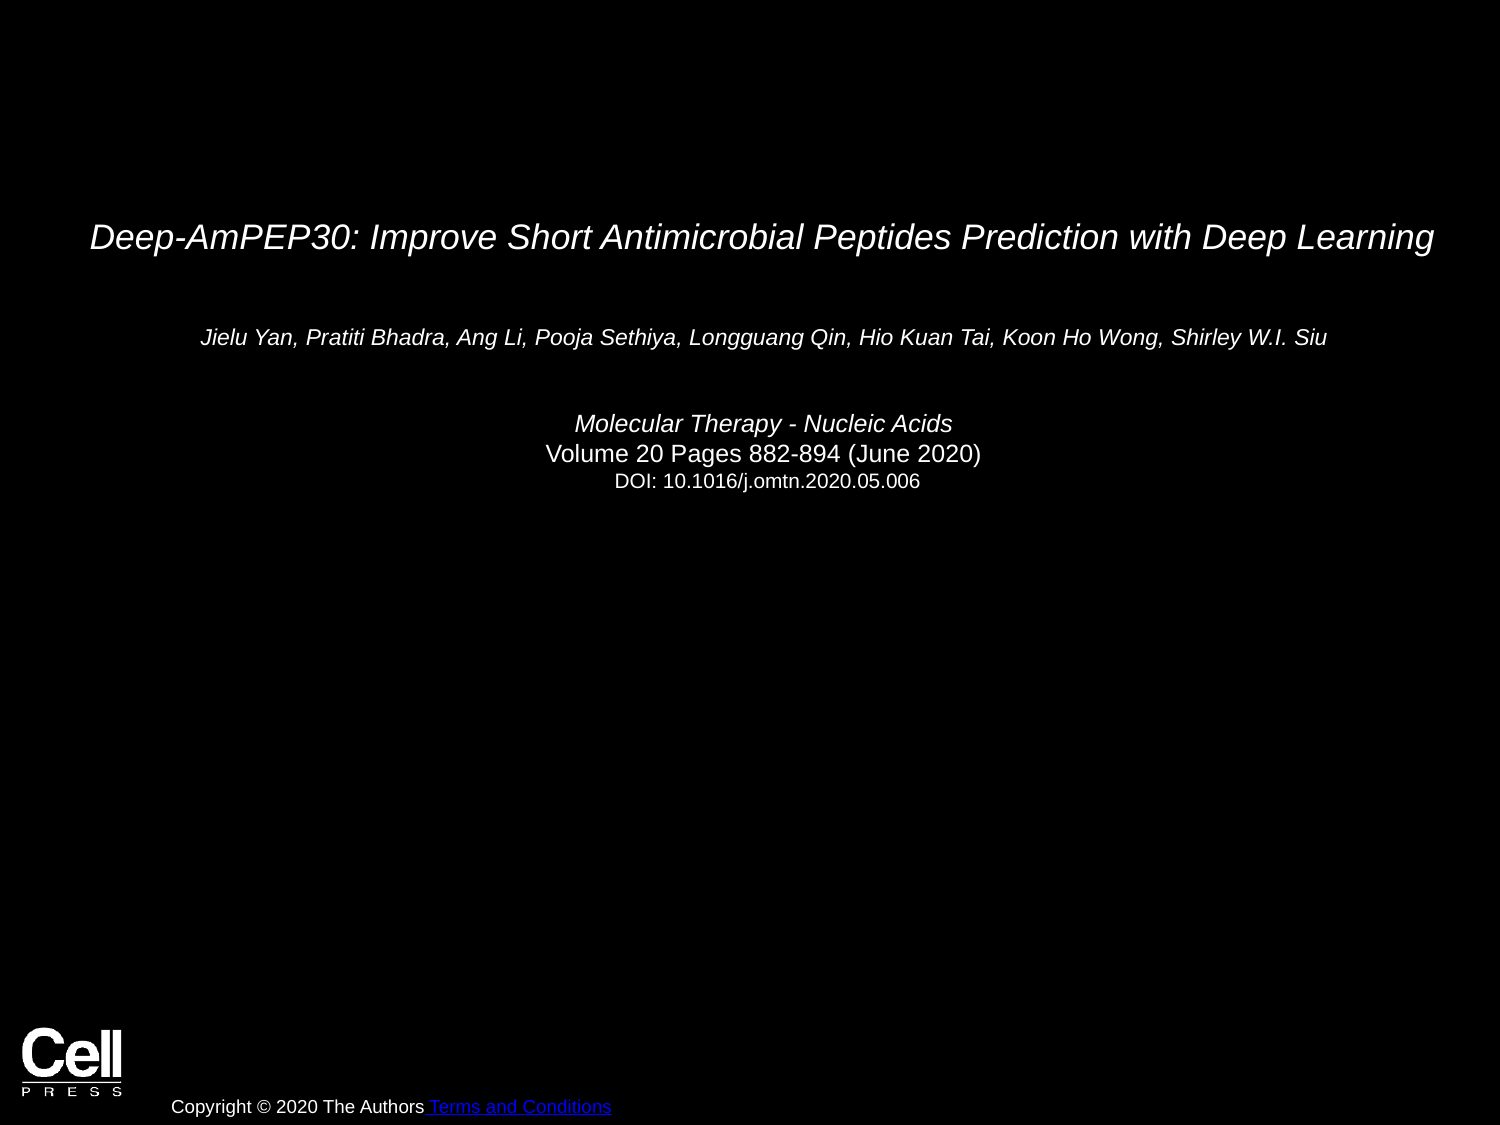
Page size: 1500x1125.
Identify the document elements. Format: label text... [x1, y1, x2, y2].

picture [12, 1018, 130, 1101]
text_box Deep-AmPEP30: Improve Short Antimicrobial Peptides Prediction with Deep Learning Jielu Yan, Pratiti Bhadra, Ang Li, Pooja Sethiya, Longguang Qin, Hio Kuan Tai, Koon Ho Wong, Shirley W.I. Siu Molecular Therapy - Nucleic Acids Volume 20 Pages 882-894 (June 2020) DOI: 10.1016/j.omtn.2020.05.006 [58, 206, 1477, 500]
text_box Copyright © 2020 The Authors Terms and Conditions [156, 1086, 1068, 1125]
